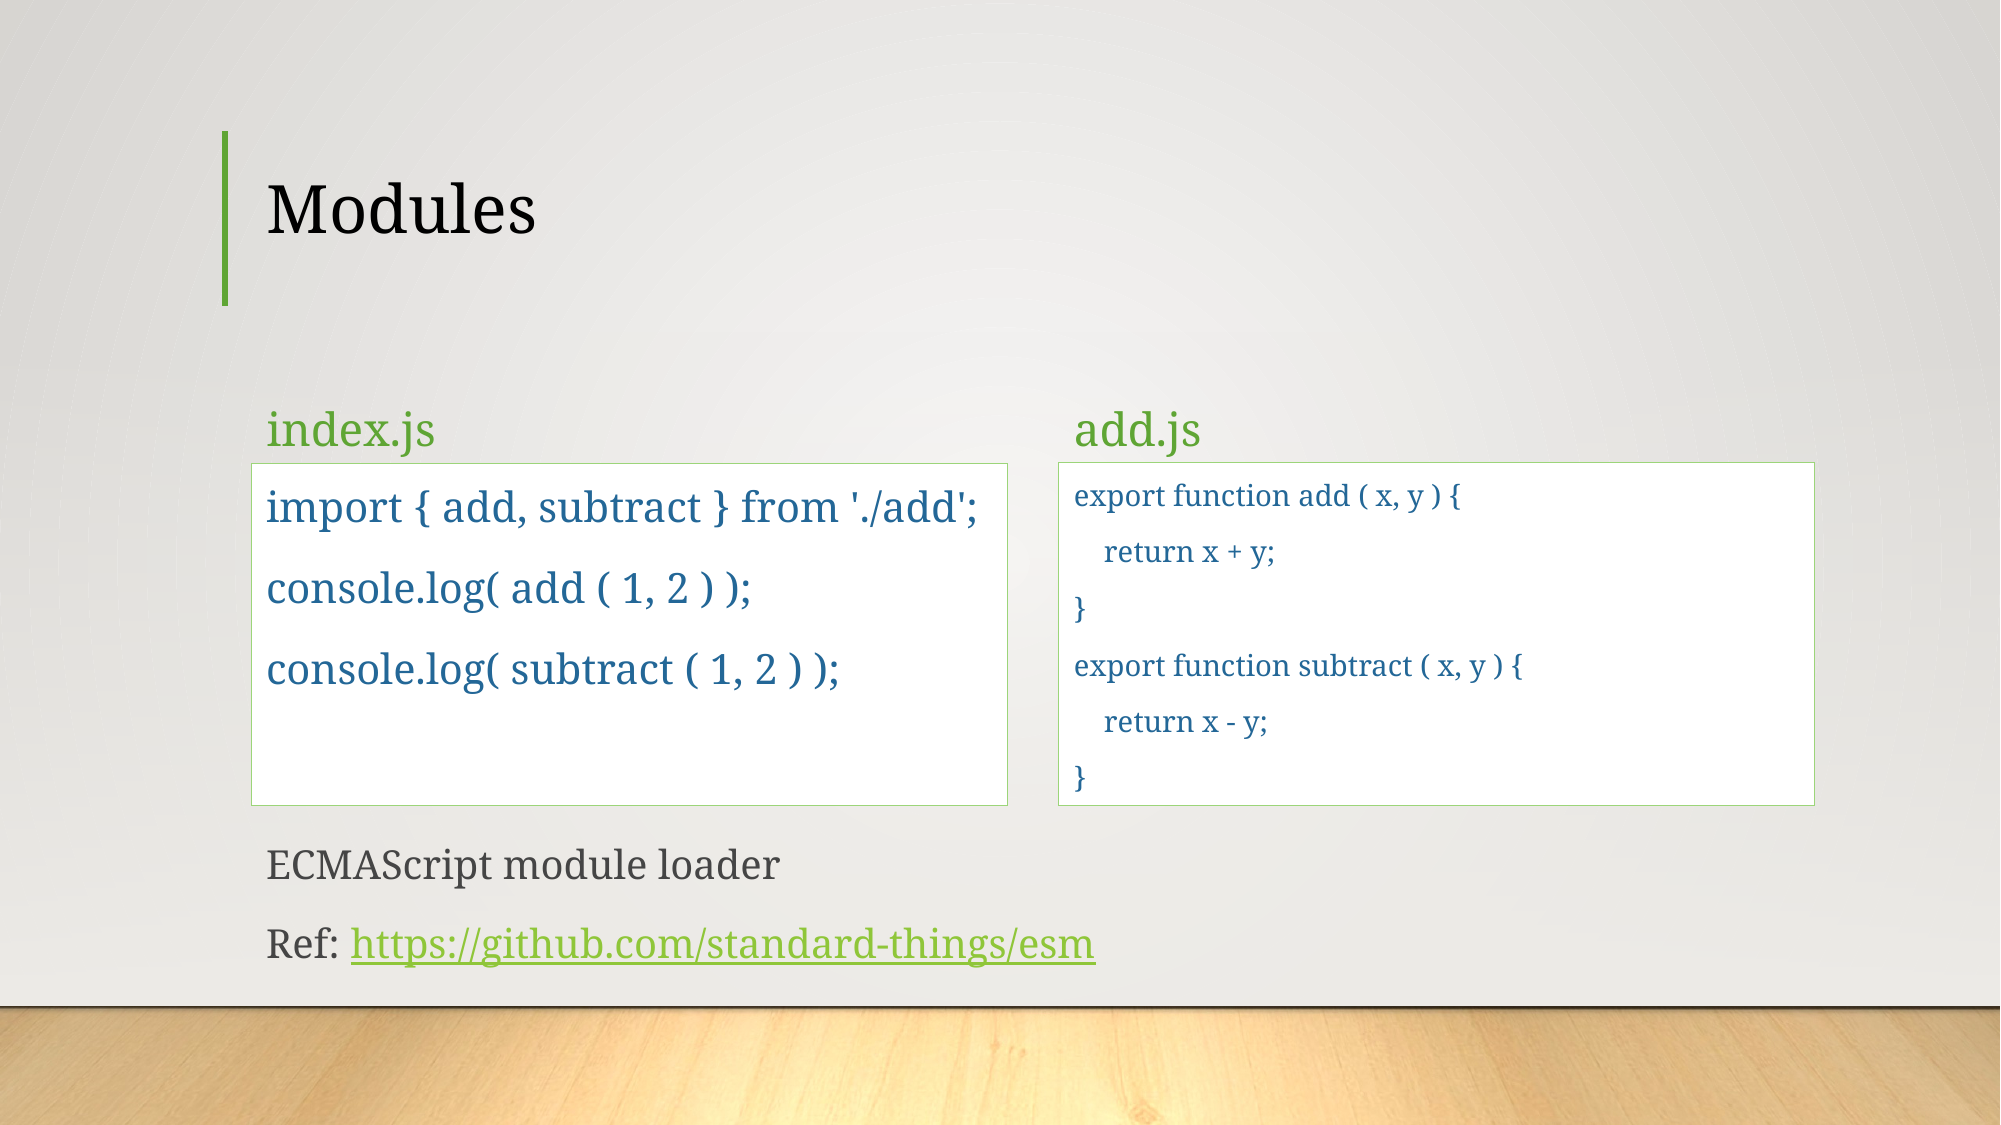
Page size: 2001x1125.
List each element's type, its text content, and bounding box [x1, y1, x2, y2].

picture [0, 1006, 2000, 1125]
text_box ECMAScript module loader Ref: https://github.com/standard-things/esm [251, 822, 1813, 981]
list export function add ( x, y ) { return x + y; } export function subtract ( x, y ) { return x - y; } [1058, 462, 1815, 806]
title Modules [251, 131, 1814, 255]
list add.js [1058, 331, 1815, 462]
list index.js [251, 331, 1008, 463]
list import { add, subtract } from './add'; console.log( add ( 1, 2 ) ); console.log( subtract ( 1, 2 ) ); [251, 463, 1008, 806]
